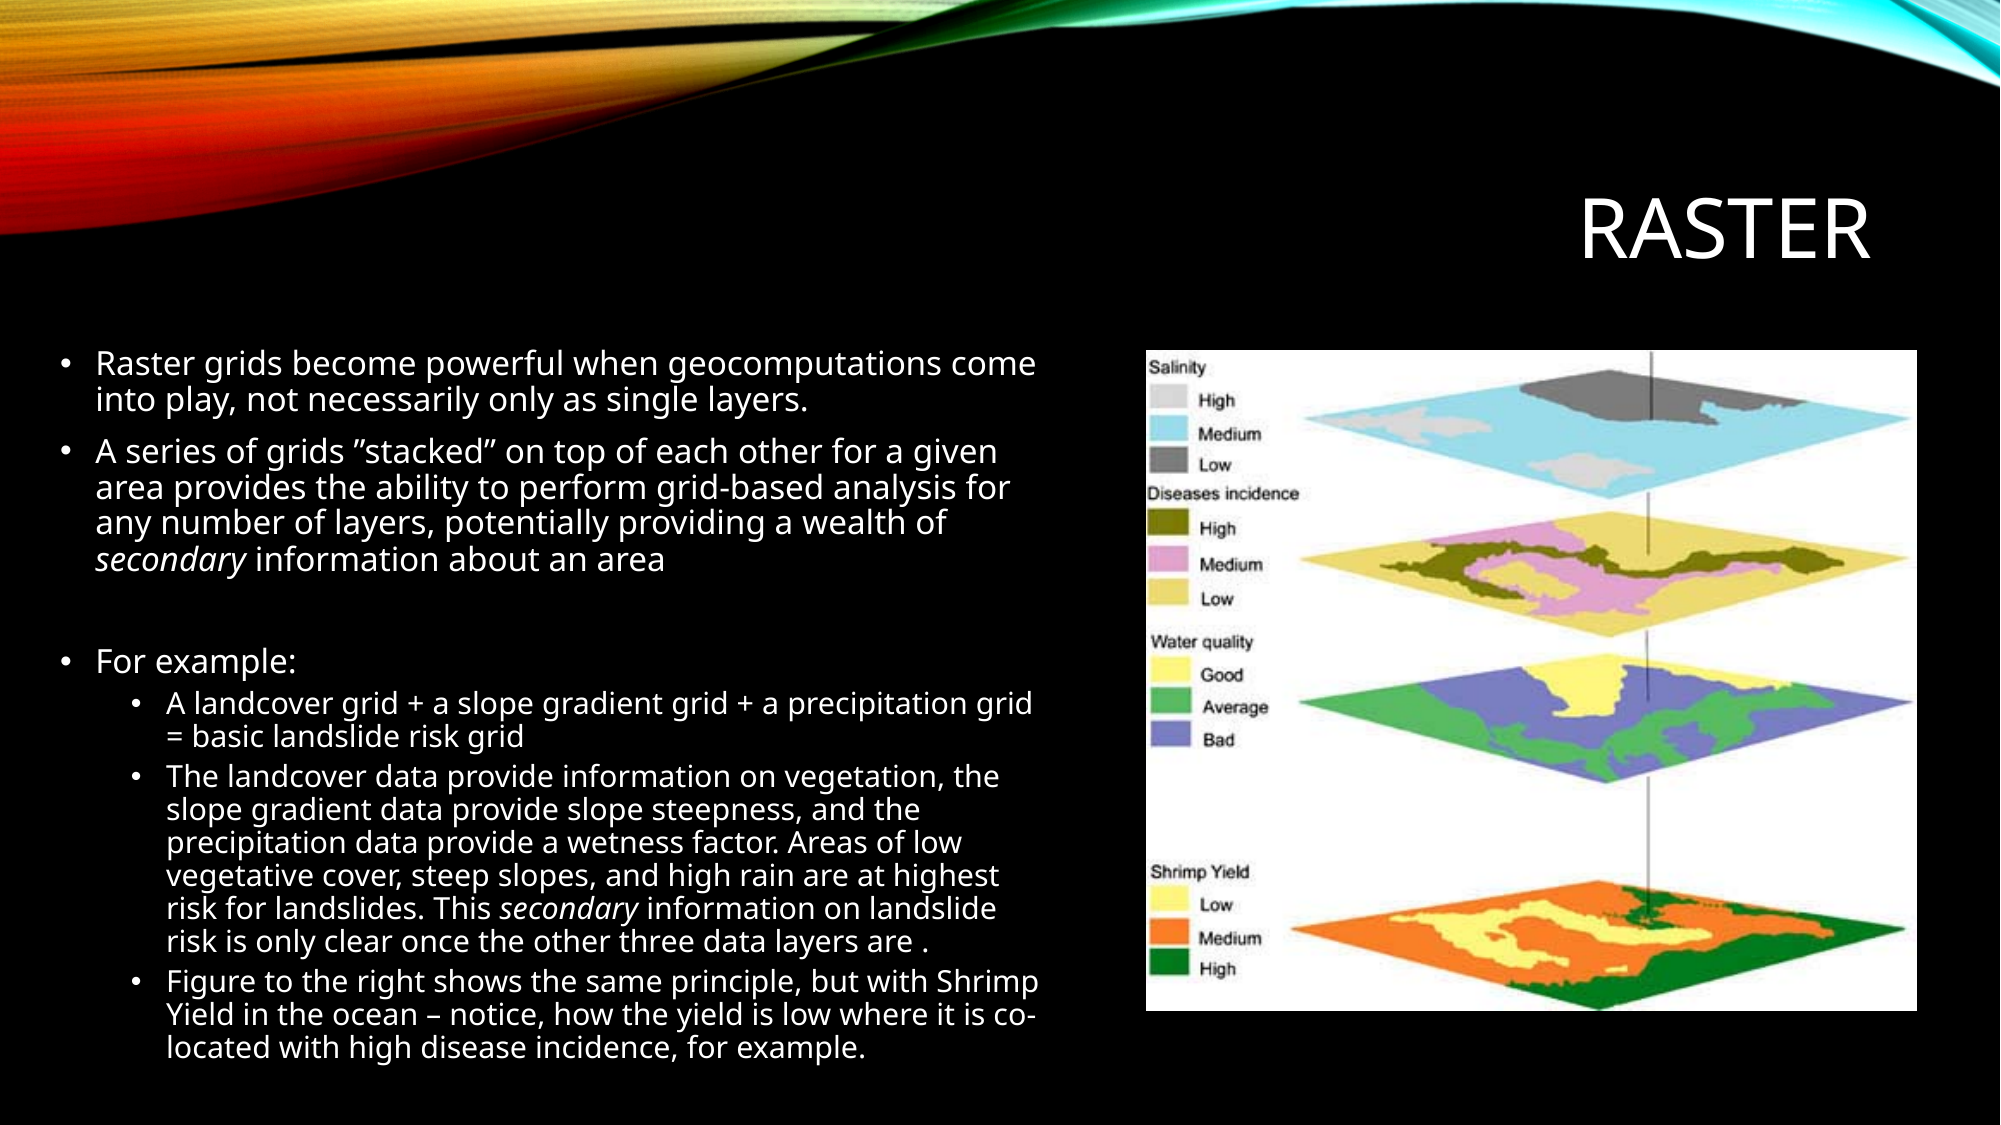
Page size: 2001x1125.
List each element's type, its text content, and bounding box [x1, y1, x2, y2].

picture [0, 0, 2000, 237]
list Raster grids become powerful when geocomputations come into play, not necessarily only as single layers. A series of grids ”stacked” on top of each other for a given area provides the ability to perform grid-based analysis for any number of layers, potentially providing a wealth of secondary information about an area For example: A landcover grid + a slope gradient grid + a precipitation grid = basic landslide risk grid The landcover data provide information on vegetation, the slope gradient data provide slope steepness, and the precipitation data provide a wetness factor. Areas of low vegetative cover, steep slopes, and high rain are at highest risk for landslides. This secondary information on landslide risk is only clear once the other three data layers are . Figure to the right shows the same principle, but with Shrimp Yield in the ocean – notice, how the yield is low where it is co-located with high disease incidence, for example. [45, 339, 1066, 1087]
title RASTER [474, 125, 1888, 338]
picture [1146, 349, 1917, 1011]
